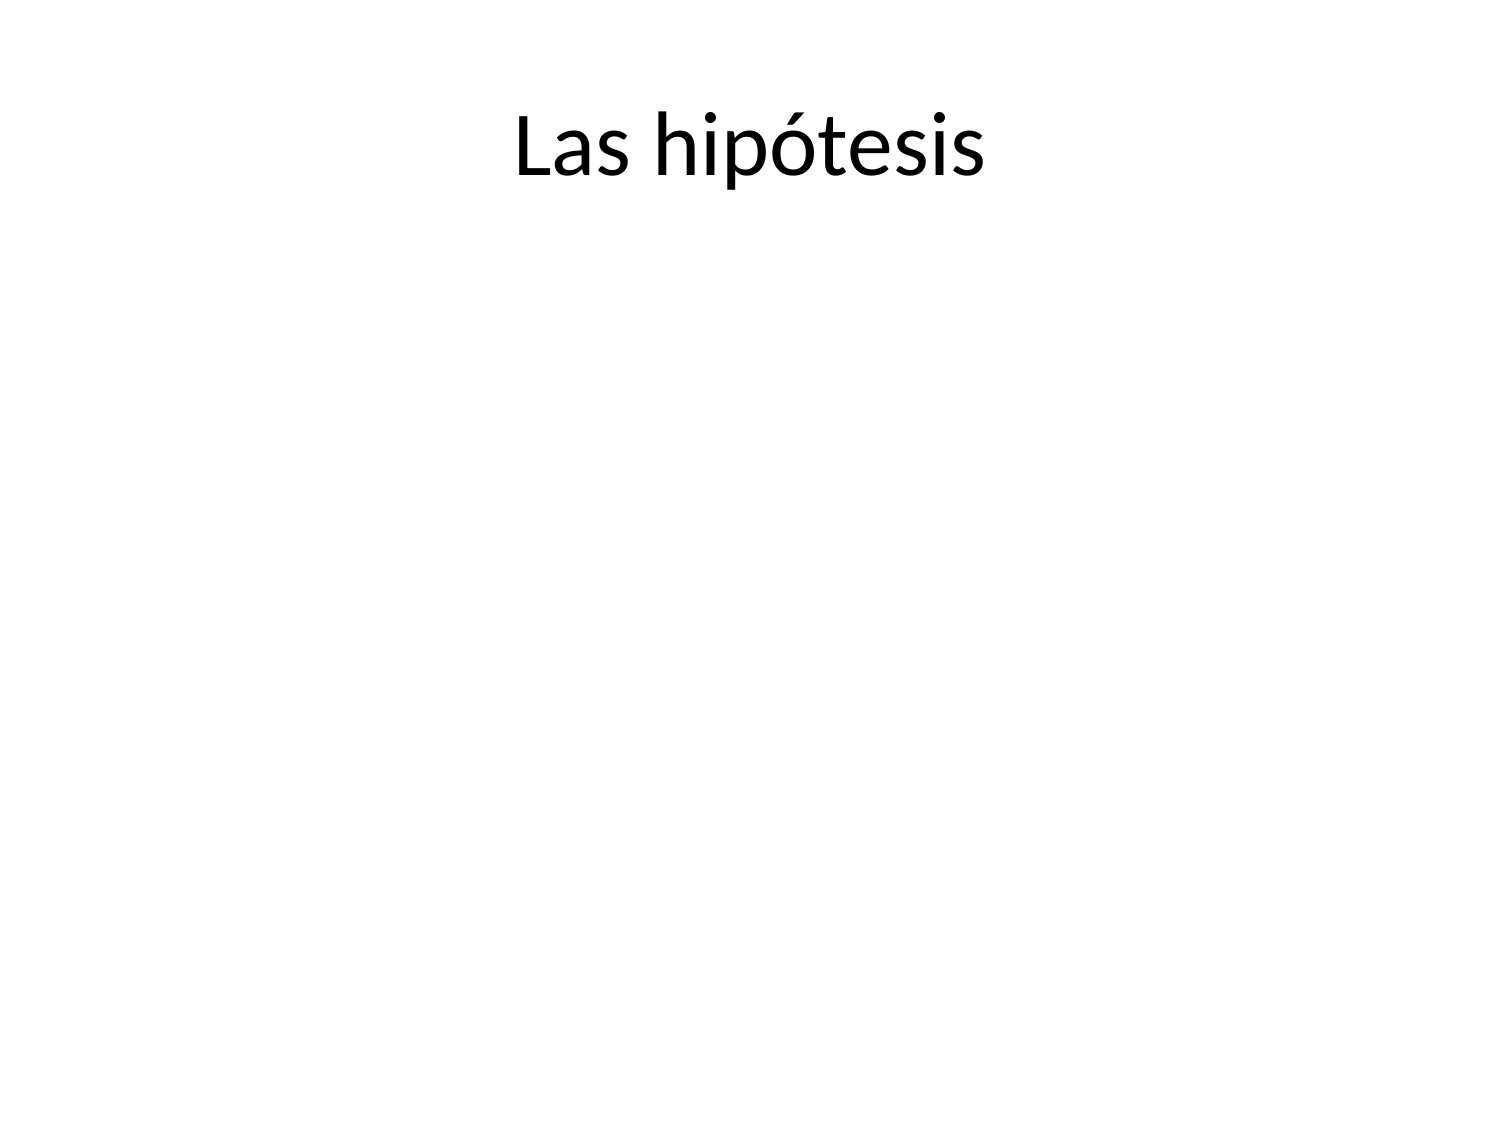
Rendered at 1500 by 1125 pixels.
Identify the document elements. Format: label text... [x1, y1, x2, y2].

title Las hipótesis [75, 45, 1425, 233]
